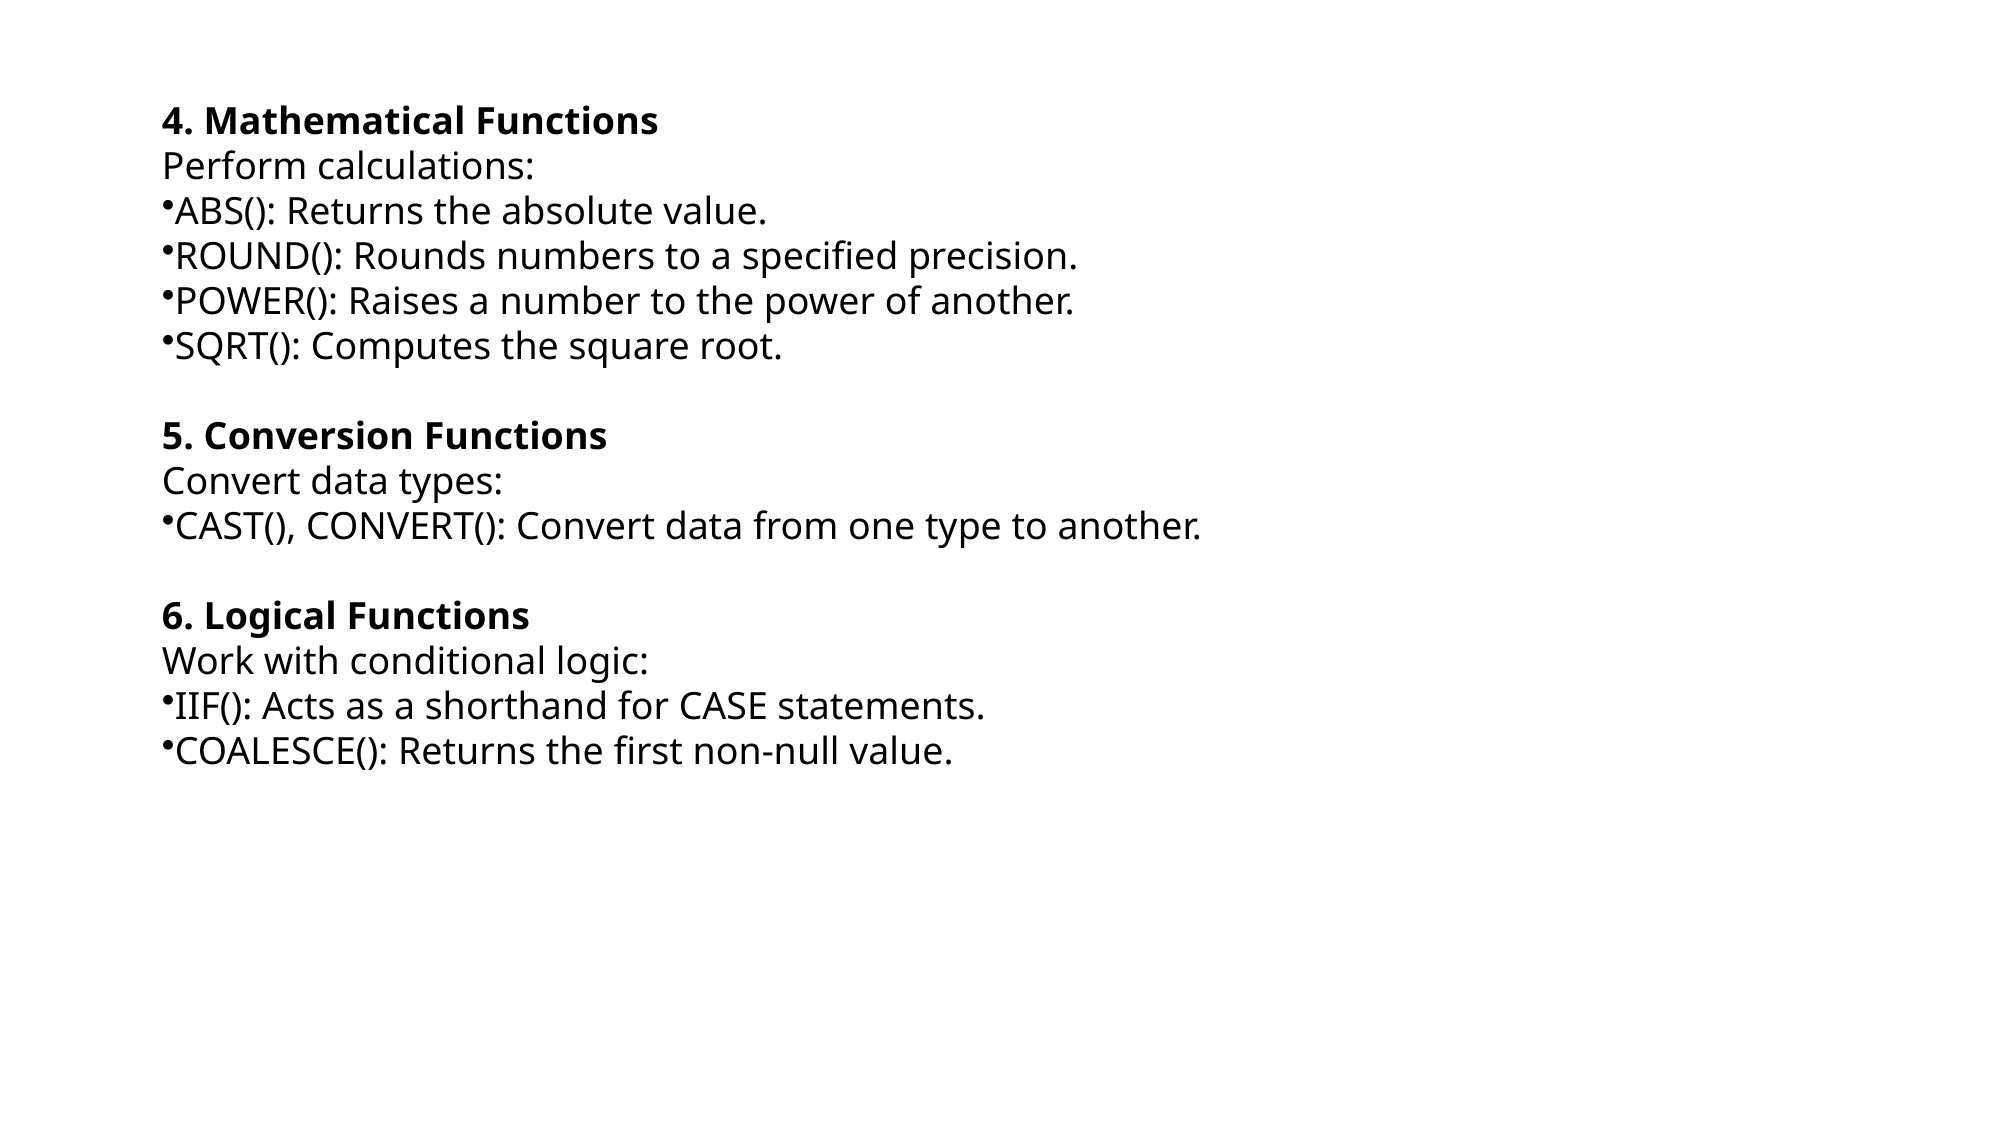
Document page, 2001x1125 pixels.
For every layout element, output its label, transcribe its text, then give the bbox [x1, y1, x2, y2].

text_box 4. Mathematical Functions Perform calculations: ABS(): Returns the absolute value. ROUND(): Rounds numbers to a specified precision. POWER(): Raises a number to the power of another. SQRT(): Computes the square root. 5. Conversion Functions Convert data types: CAST(), CONVERT(): Convert data from one type to another. 6. Logical Functions Work with conditional logic: IIF(): Acts as a shorthand for CASE statements. COALESCE(): Returns the first non-null value. [147, 89, 1873, 780]
